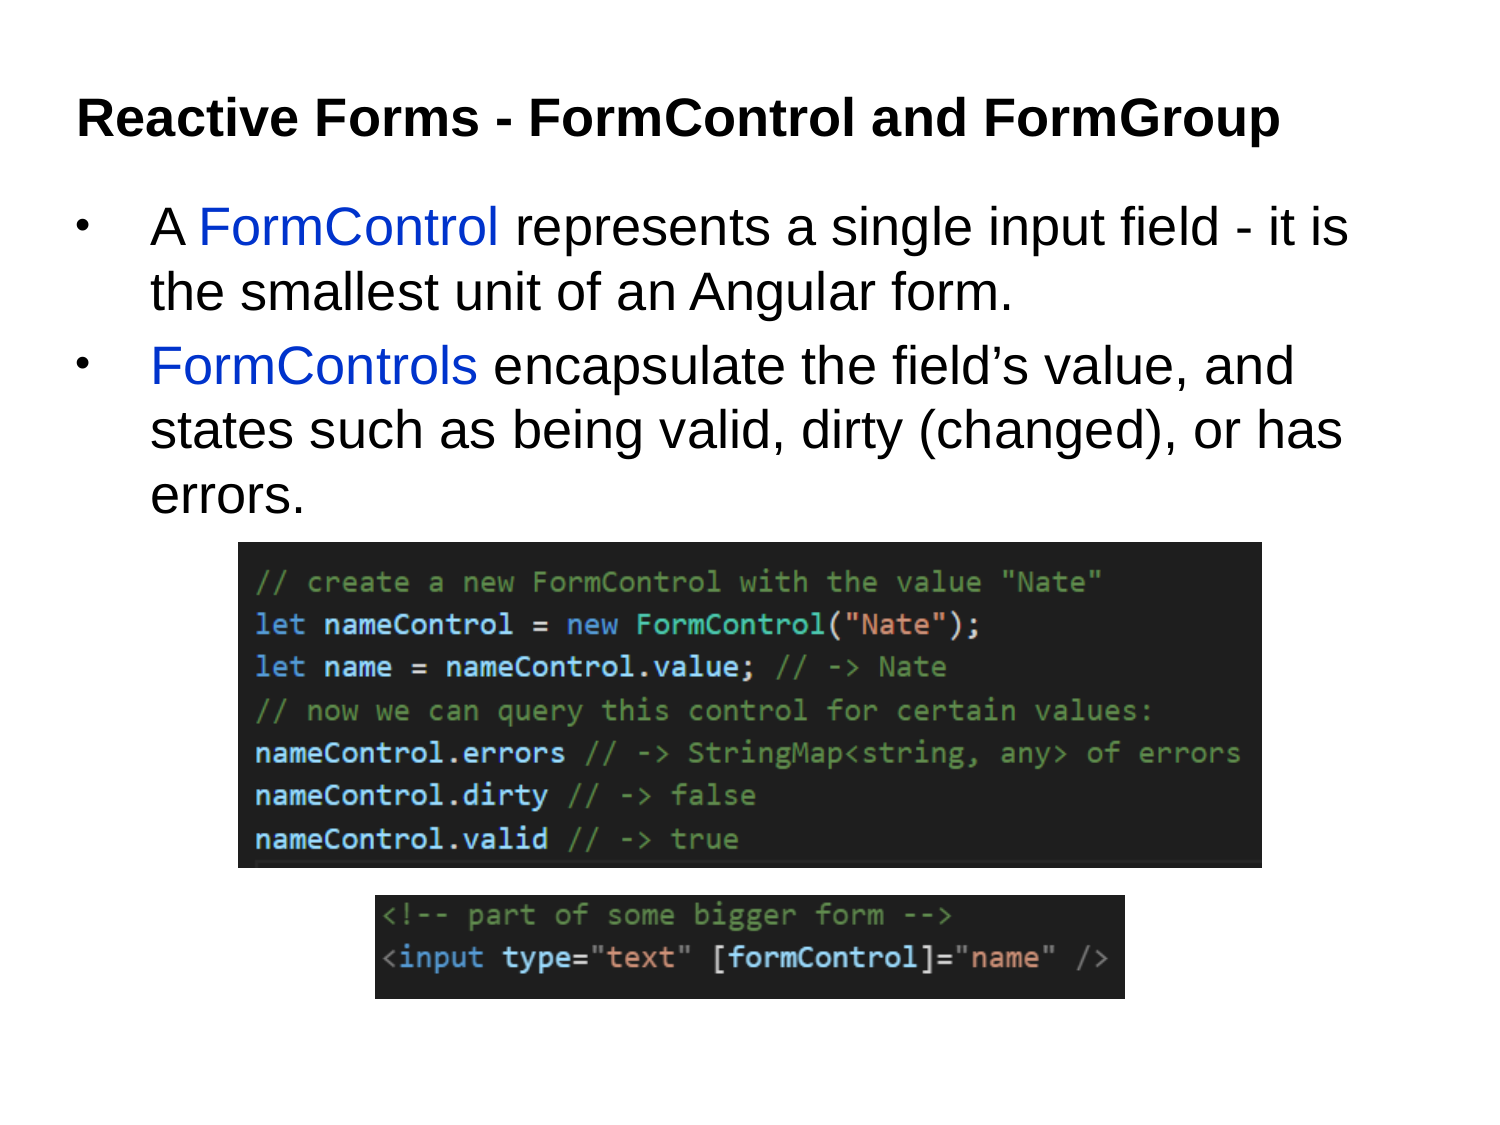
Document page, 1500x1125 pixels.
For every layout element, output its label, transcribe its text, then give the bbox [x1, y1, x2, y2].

list A FormControl represents a single input field - it is the smallest unit of an Angular form. FormControls encapsulate the field’s value, and states such as being valid, dirty (changed), or has errors. [75, 191, 1425, 999]
picture [237, 542, 1262, 868]
picture [375, 895, 1125, 999]
title Reactive Forms - FormControl and FormGroup [76, 18, 1426, 148]
